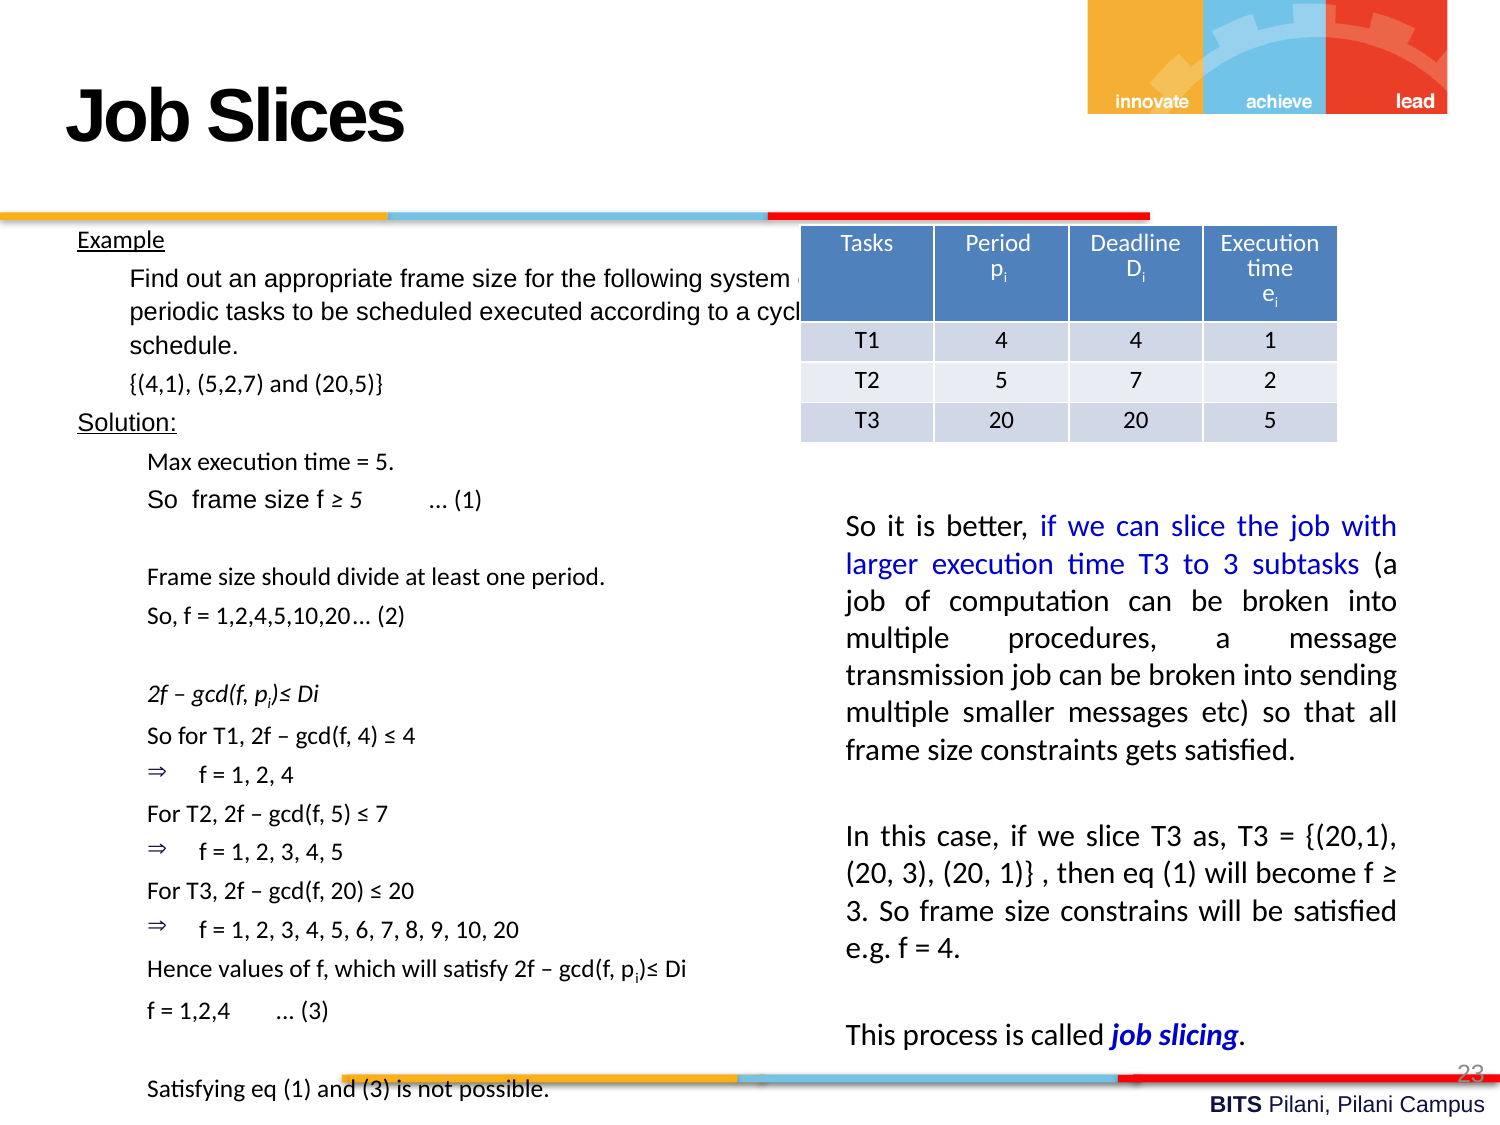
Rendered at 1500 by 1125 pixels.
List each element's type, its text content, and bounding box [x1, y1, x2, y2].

picture [1087, 0, 1448, 114]
list Job Slices [50, 24, 1088, 213]
table_header Execution time ei [1204, 226, 1337, 321]
table_cell 7 [1070, 363, 1202, 402]
table_cell T3 [801, 403, 933, 442]
table_cell 2 [1204, 363, 1337, 402]
table_cell 20 [1070, 403, 1202, 442]
slide_number 23 [1149, 1042, 1500, 1103]
table_cell 5 [1204, 403, 1337, 442]
table_cell 1 [1204, 323, 1337, 361]
table_cell T2 [801, 363, 933, 402]
table_cell 5 [935, 363, 1068, 402]
text_box Example Find out an appropriate frame size for the following system of periodic tasks to be scheduled executed according to a cyclic schedule. {(4,1), (5,2,7) and (20,5)} Solution: Max execution time = 5. So frame size f ≥ 5 ... (1) Frame size should divide at least one period. So, f = 1,2,4,5,10,20 ... (2) 2f – gcd(f, pi)≤ Di So for T1, 2f – gcd(f, 4) ≤ 4 f = 1, 2, 4 For T2, 2f – gcd(f, 5) ≤ 7 f = 1, 2, 3, 4, 5 For T3, 2f – gcd(f, 20) ≤ 20 f = 1, 2, 3, 4, 5, 6, 7, 8, 9, 10, 20 Hence values of f, which will satisfy 2f – gcd(f, pi)≤ Di f = 1,2,4 ... (3) Satisfying eq (1) and (3) is not possible. [62, 212, 838, 1125]
table_cell 4 [1070, 323, 1202, 361]
text_box So it is better, if we can slice the job with larger execution time T3 to 3 subtasks (a job of computation can be broken into multiple procedures, a message transmission job can be broken into sending multiple smaller messages etc) so that all frame size constraints gets satisfied. In this case, if we slice T3 as, T3 = {(20,1), (20, 3), (20, 1)} , then eq (1) will become f ≥ 3. So frame size constrains will be satisfied e.g. f = 4. This process is called job slicing. [774, 499, 1413, 1088]
table_header Deadline Di [1070, 226, 1202, 321]
table_cell T1 [801, 323, 933, 361]
table_header Period pi [935, 226, 1068, 321]
table_header Tasks [801, 226, 933, 321]
table_cell 4 [935, 323, 1068, 361]
table_cell 20 [935, 403, 1068, 442]
